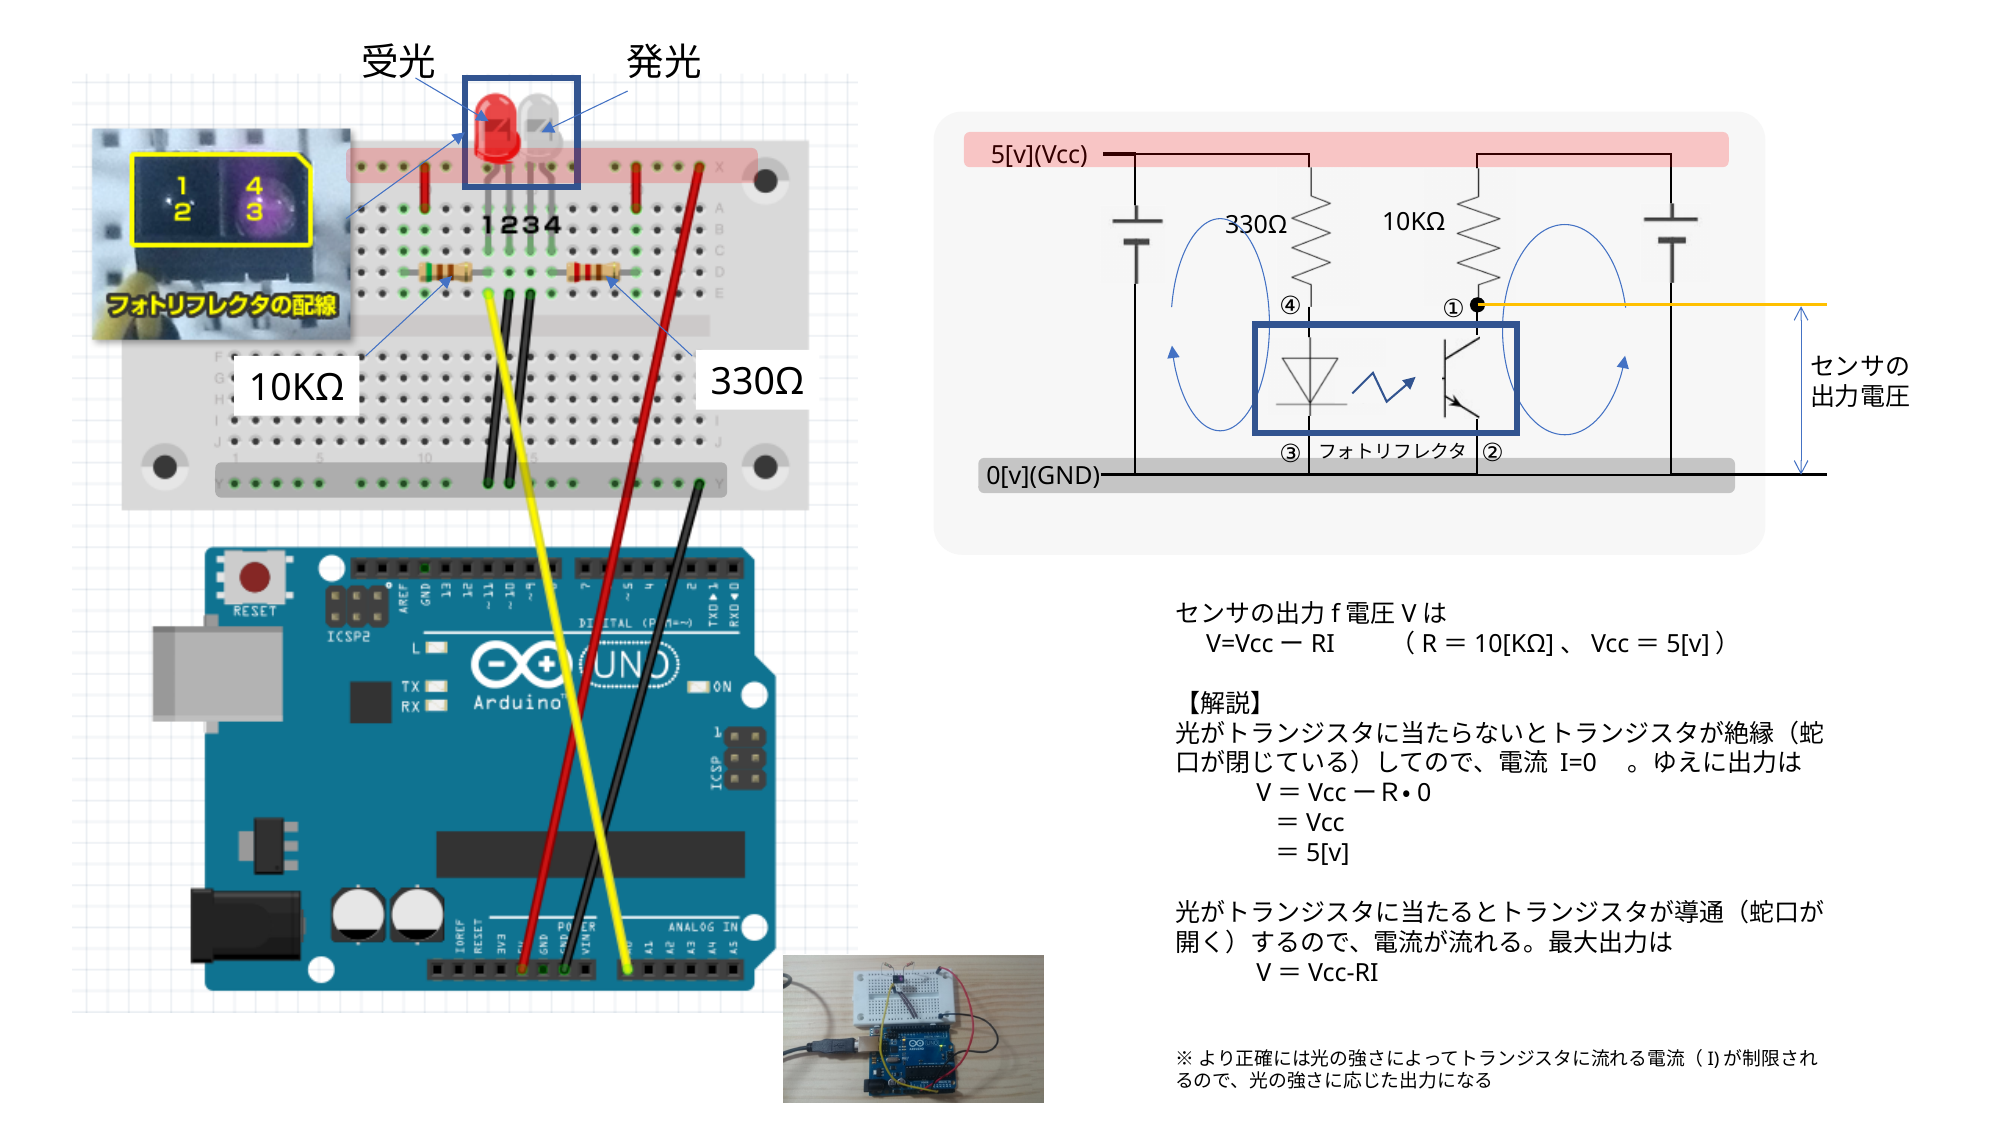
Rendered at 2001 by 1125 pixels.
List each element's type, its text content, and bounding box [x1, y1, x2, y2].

picture [783, 954, 1044, 1103]
text_box センサの出力f電圧Vは V=VccーRI （R＝10[KΩ]、Vcc＝5[v]） 【解説】 光がトランジスタに当たらないとトランジスタが絶縁（蛇口が閉じている）してので、電流 I=0 。ゆえに出力は V＝VccーＲ・0 ＝Vcc ＝5[v] 光がトランジスタに当たるとトランジスタが導通（蛇口が開く）するので、電流が流れる。最大出力は V＝Vcc-RI ※より正確には光の強さによってトランジスタに流れる電流（I)が制限されるので、光の強さに応じた出力になる [1160, 589, 1845, 1099]
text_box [346, 132, 465, 219]
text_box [72, 30, 858, 1013]
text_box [933, 111, 1934, 555]
